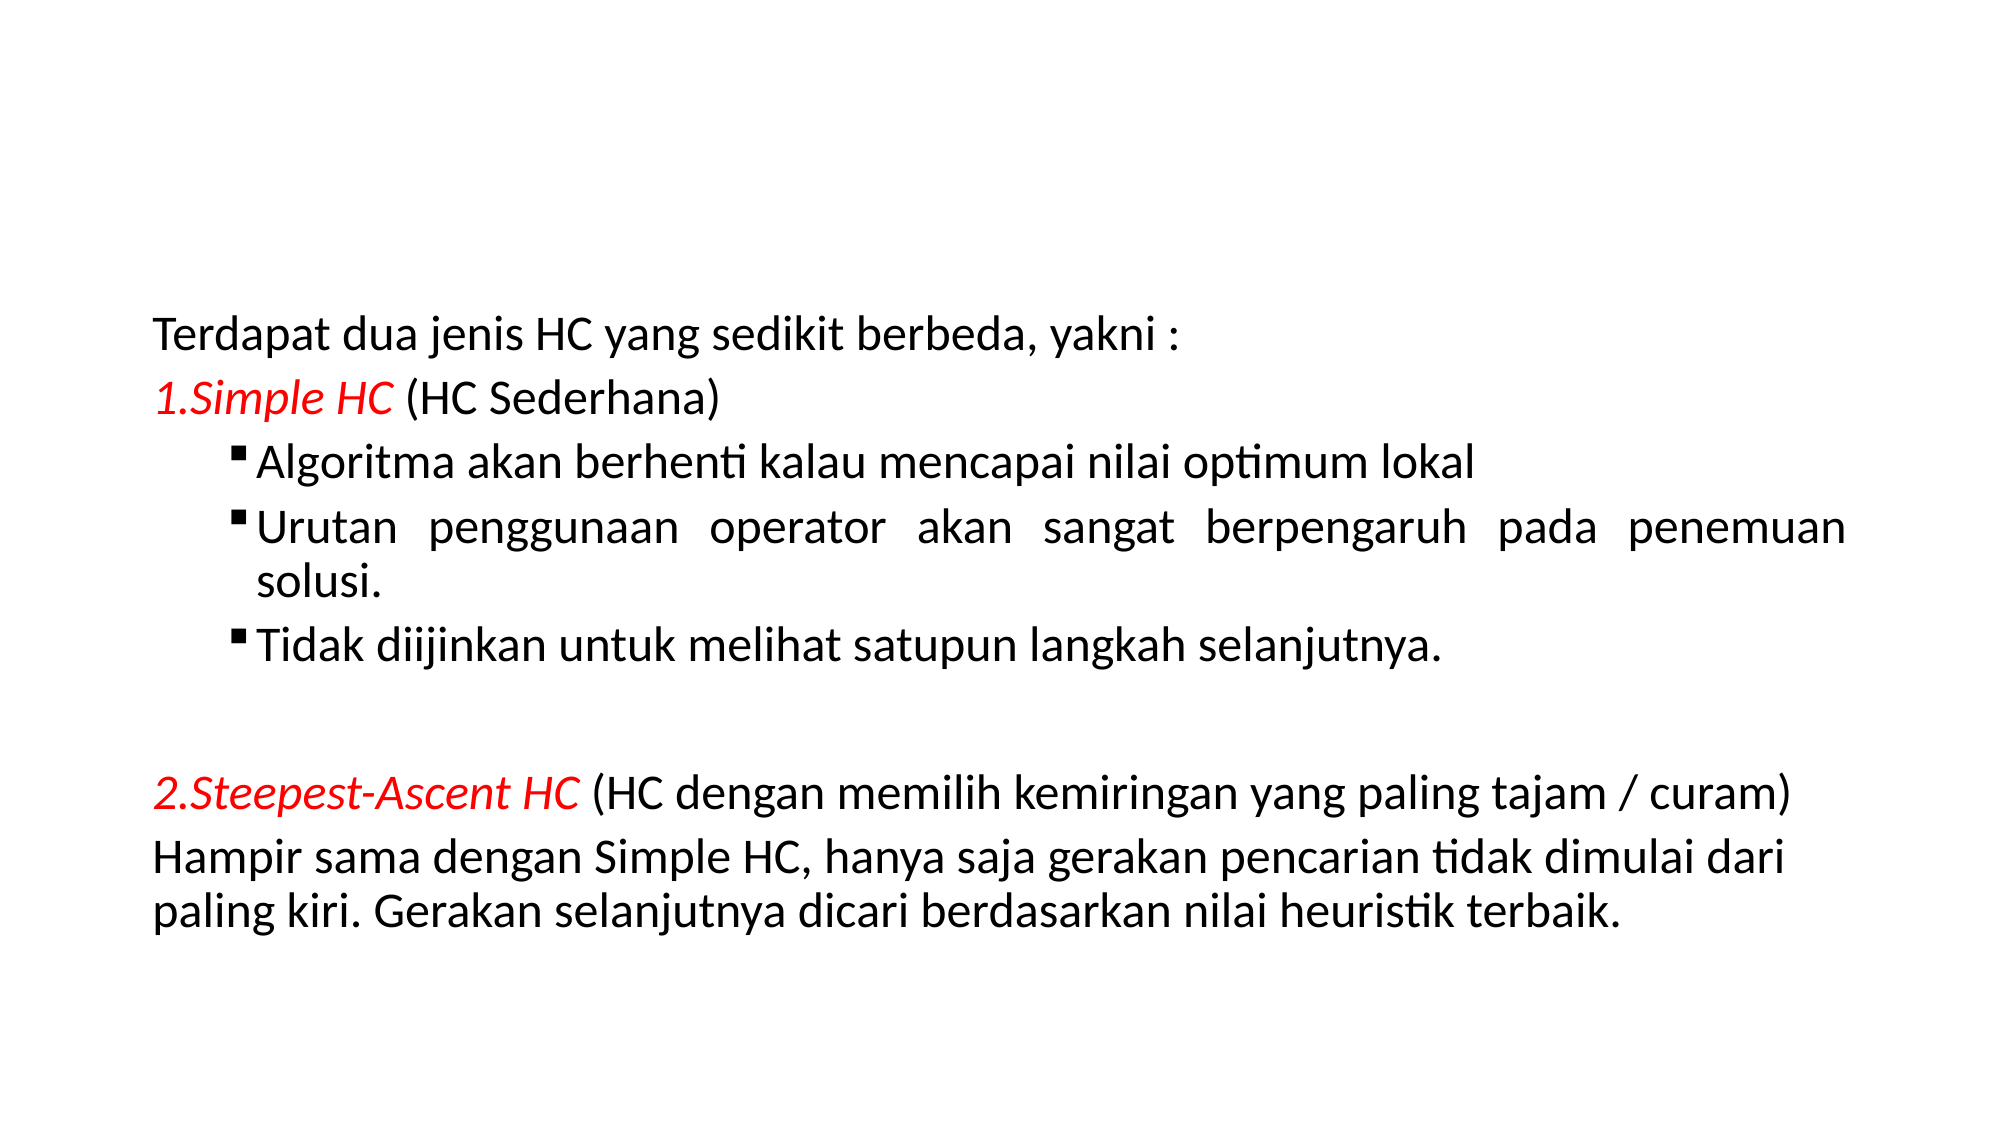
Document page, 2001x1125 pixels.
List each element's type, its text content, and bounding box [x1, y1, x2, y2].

list Terdapat dua jenis HC yang sedikit berbeda, yakni : Simple HC (HC Sederhana) Algoritma akan berhenti kalau mencapai nilai optimum lokal Urutan penggunaan operator akan sangat berpengaruh pada penemuan solusi. Tidak diijinkan untuk melihat satupun langkah selanjutnya. Steepest-Ascent HC (HC dengan memilih kemiringan yang paling tajam / curam) Hampir sama dengan Simple HC, hanya saja gerakan pencarian tidak dimulai dari paling kiri. Gerakan selanjutnya dicari berdasarkan nilai heuristik terbaik. [137, 299, 1863, 1014]
